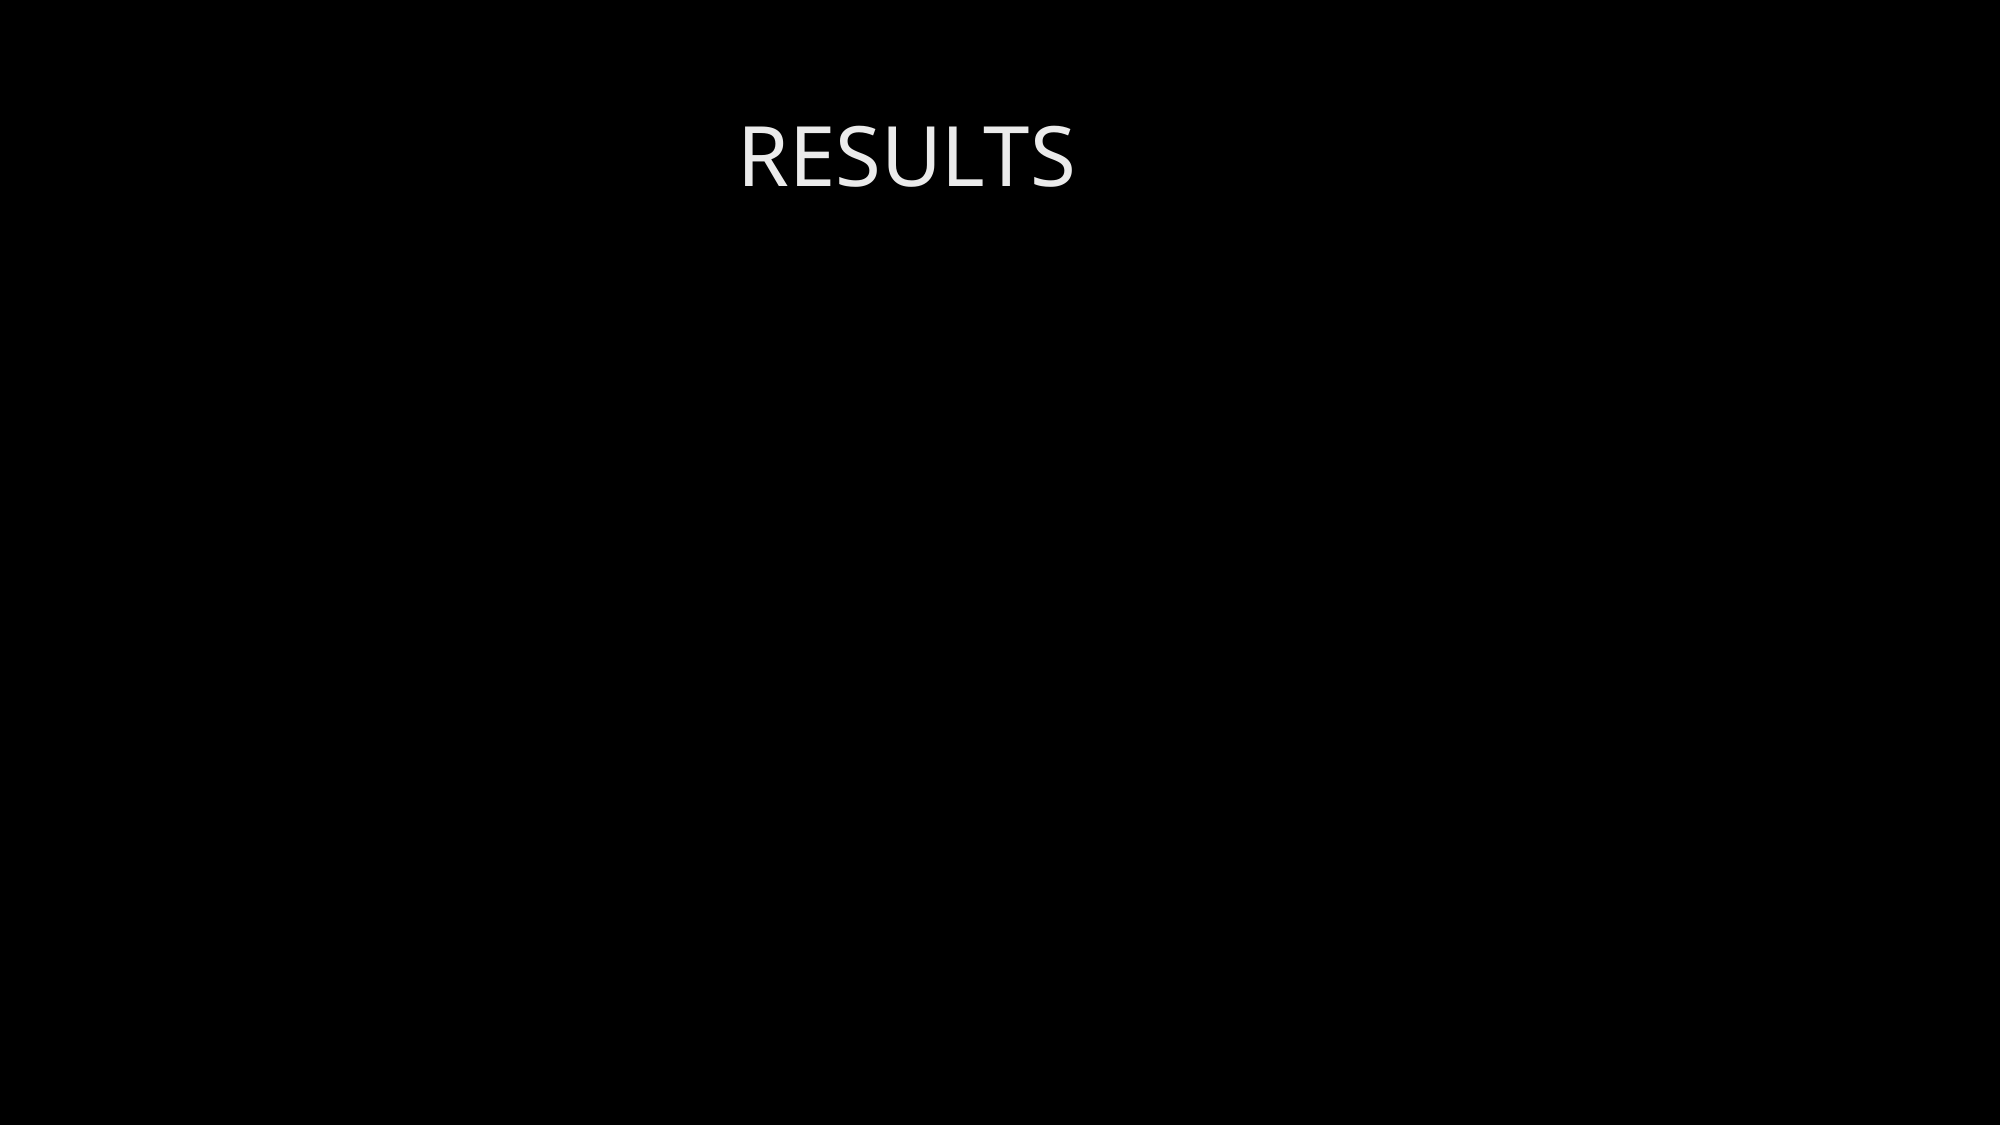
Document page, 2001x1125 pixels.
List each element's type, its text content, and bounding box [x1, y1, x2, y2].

title Results [87, 75, 1727, 213]
